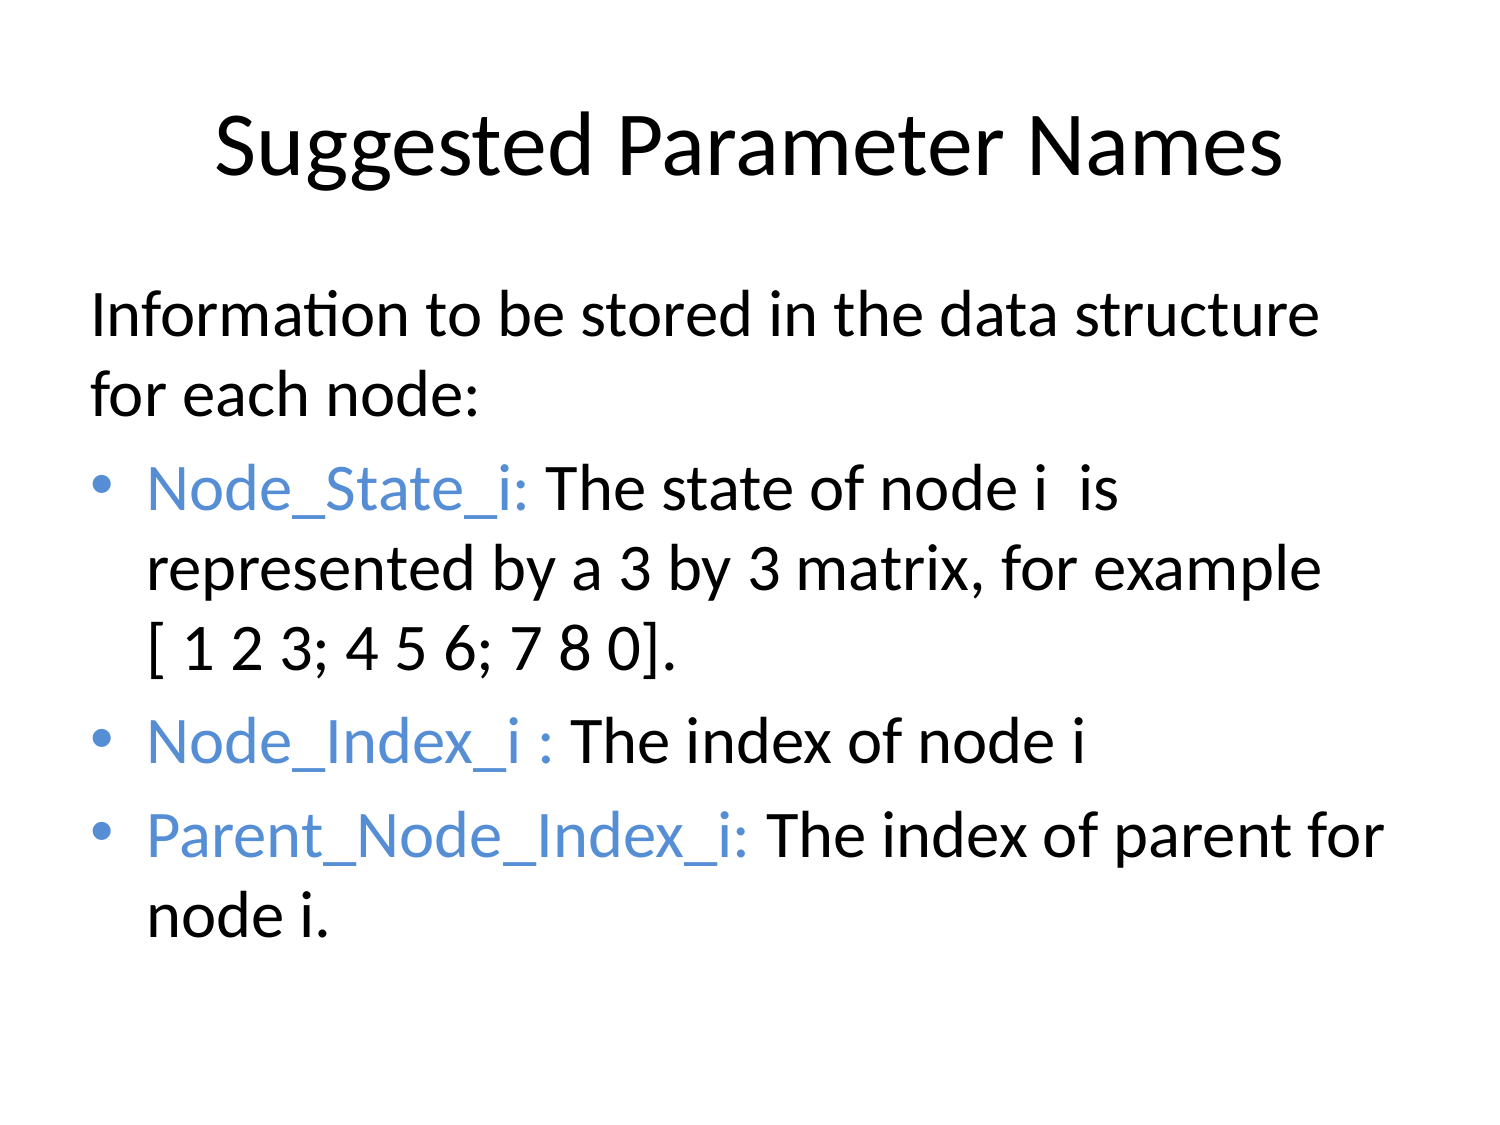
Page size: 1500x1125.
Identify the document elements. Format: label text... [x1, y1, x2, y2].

list Information to be stored in the data structure for each node: Node_State_i: The state of node i is represented by a 3 by 3 matrix, for example [ 1 2 3; 4 5 6; 7 8 0]. Node_Index_i : The index of node i Parent_Node_Index_i: The index of parent for node i. [75, 262, 1425, 1005]
title Suggested Parameter Names [75, 45, 1425, 233]
